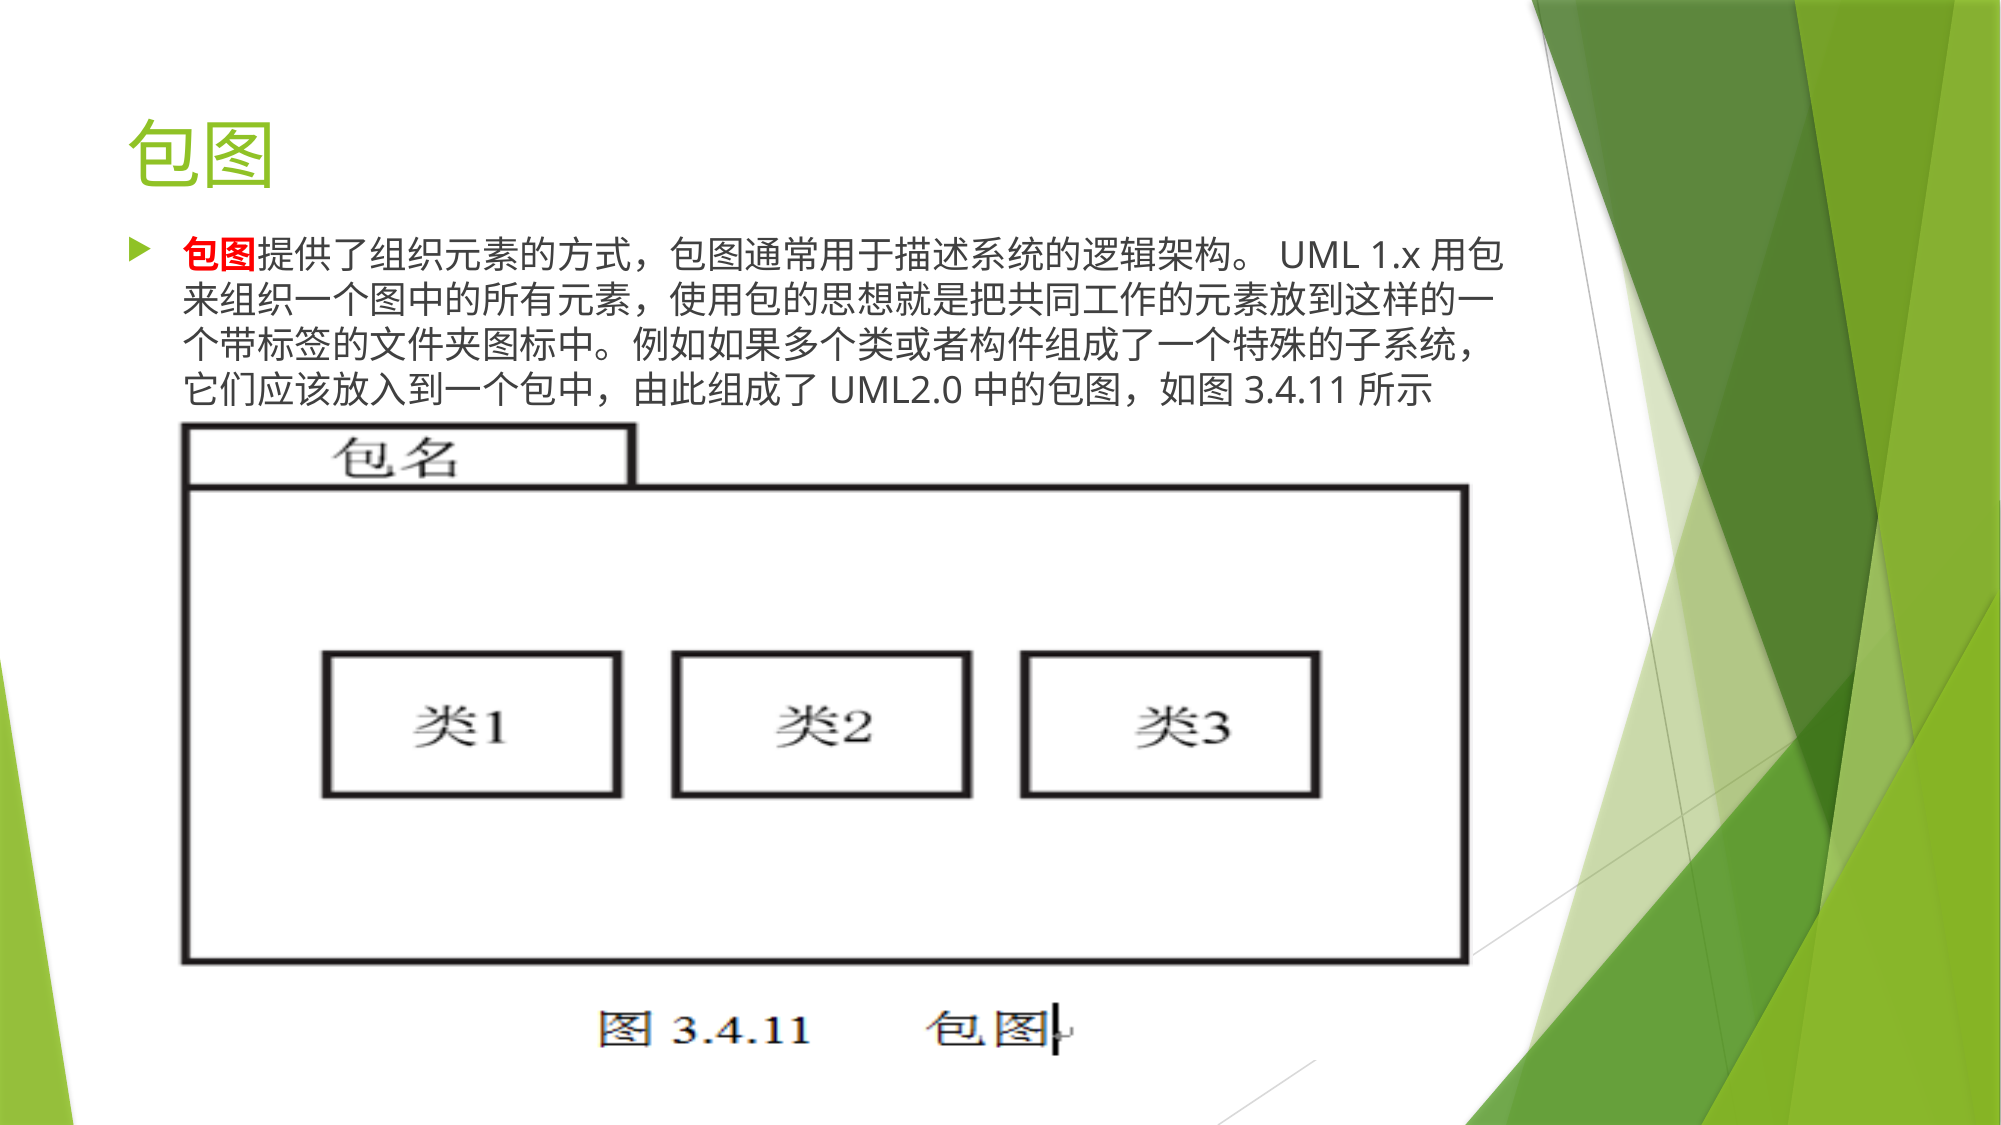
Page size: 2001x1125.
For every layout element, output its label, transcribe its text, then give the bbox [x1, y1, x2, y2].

picture [159, 416, 1474, 1060]
title 包图 [110, 99, 1522, 223]
list 包图提供了组织元素的方式，包图通常用于描述系统的逻辑架构。UML 1.x用包来组织一个图中的所有元素，使用包的思想就是把共同工作的元素放到这样的一个带标签的文件夹图标中。例如如果多个类或者构件组成了一个特殊的子系统，它们应该放入到一个包中，由此组成了UML2.0中的包图，如图3.4.11所示 [110, 223, 1522, 992]
